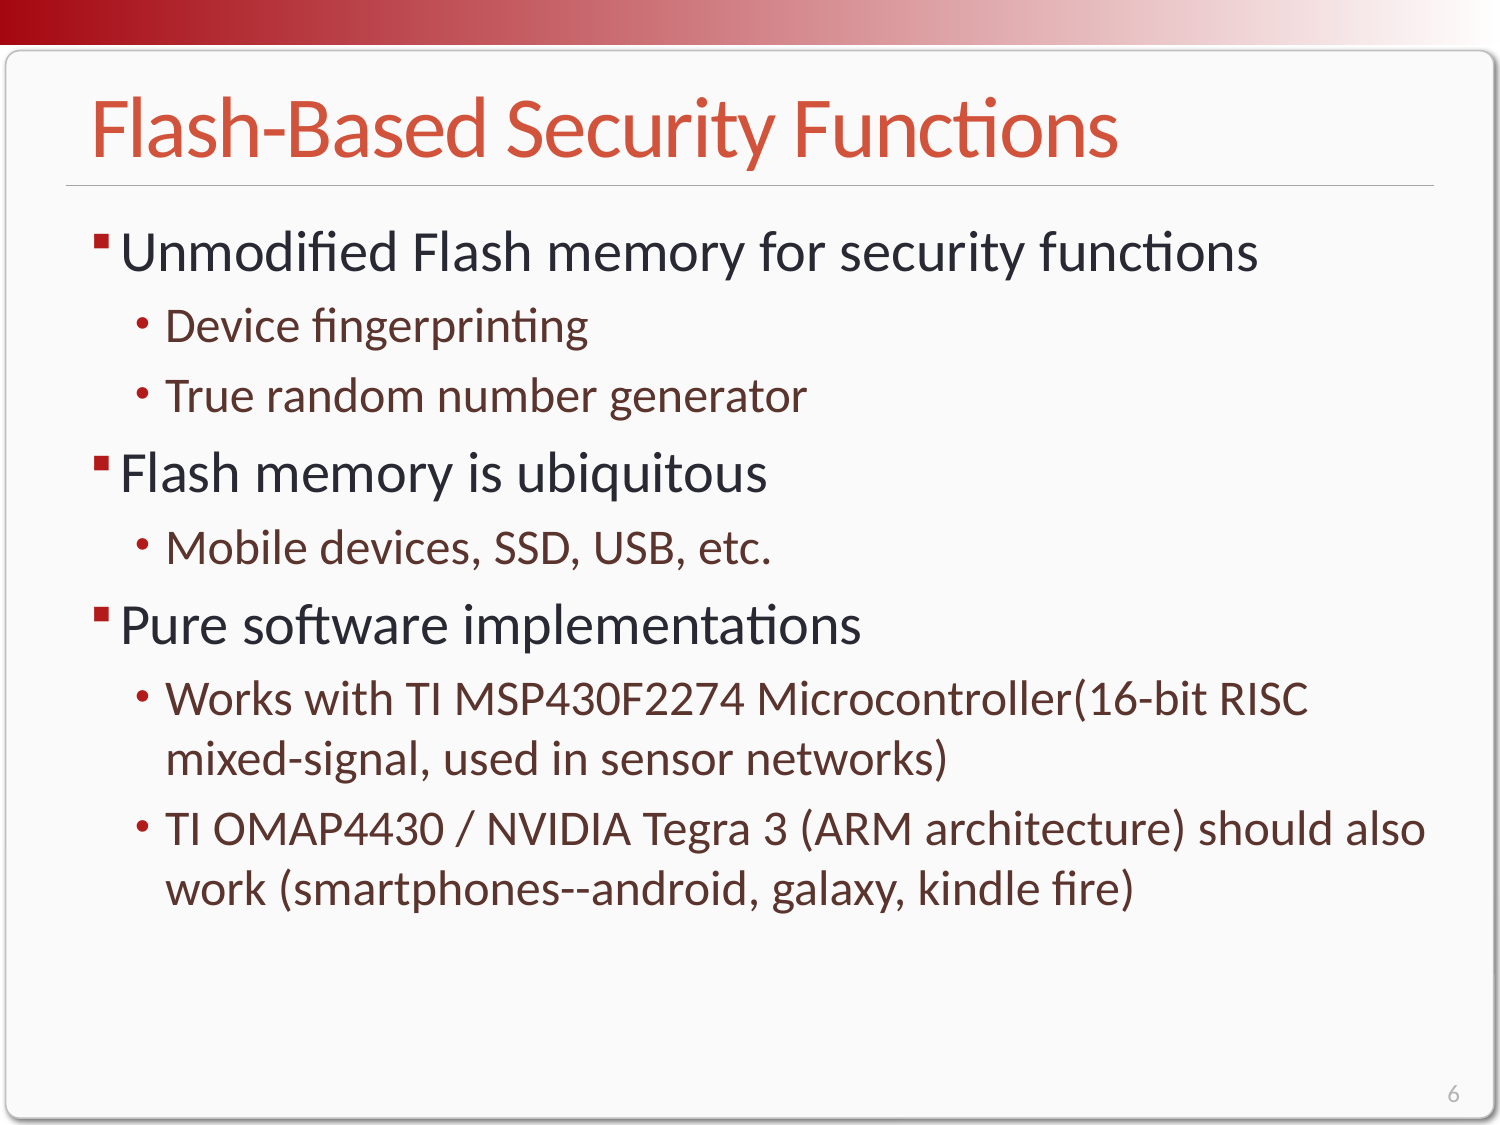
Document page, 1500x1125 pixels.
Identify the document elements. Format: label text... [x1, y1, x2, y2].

title Flash-Based Security Functions [75, 62, 1425, 183]
slide_number 6 [1125, 1074, 1475, 1110]
list Unmodified Flash memory for security functions Device fingerprinting True random number generator Flash memory is ubiquitous Mobile devices, SSD, USB, etc. Pure software implementations Works with TI MSP430F2274 Microcontroller(16-bit RISC mixed-signal, used in sensor networks) TI OMAP4430 / NVIDIA Tegra 3 (ARM architecture) should also work (smartphones--android, galaxy, kindle fire) [75, 205, 1450, 1113]
